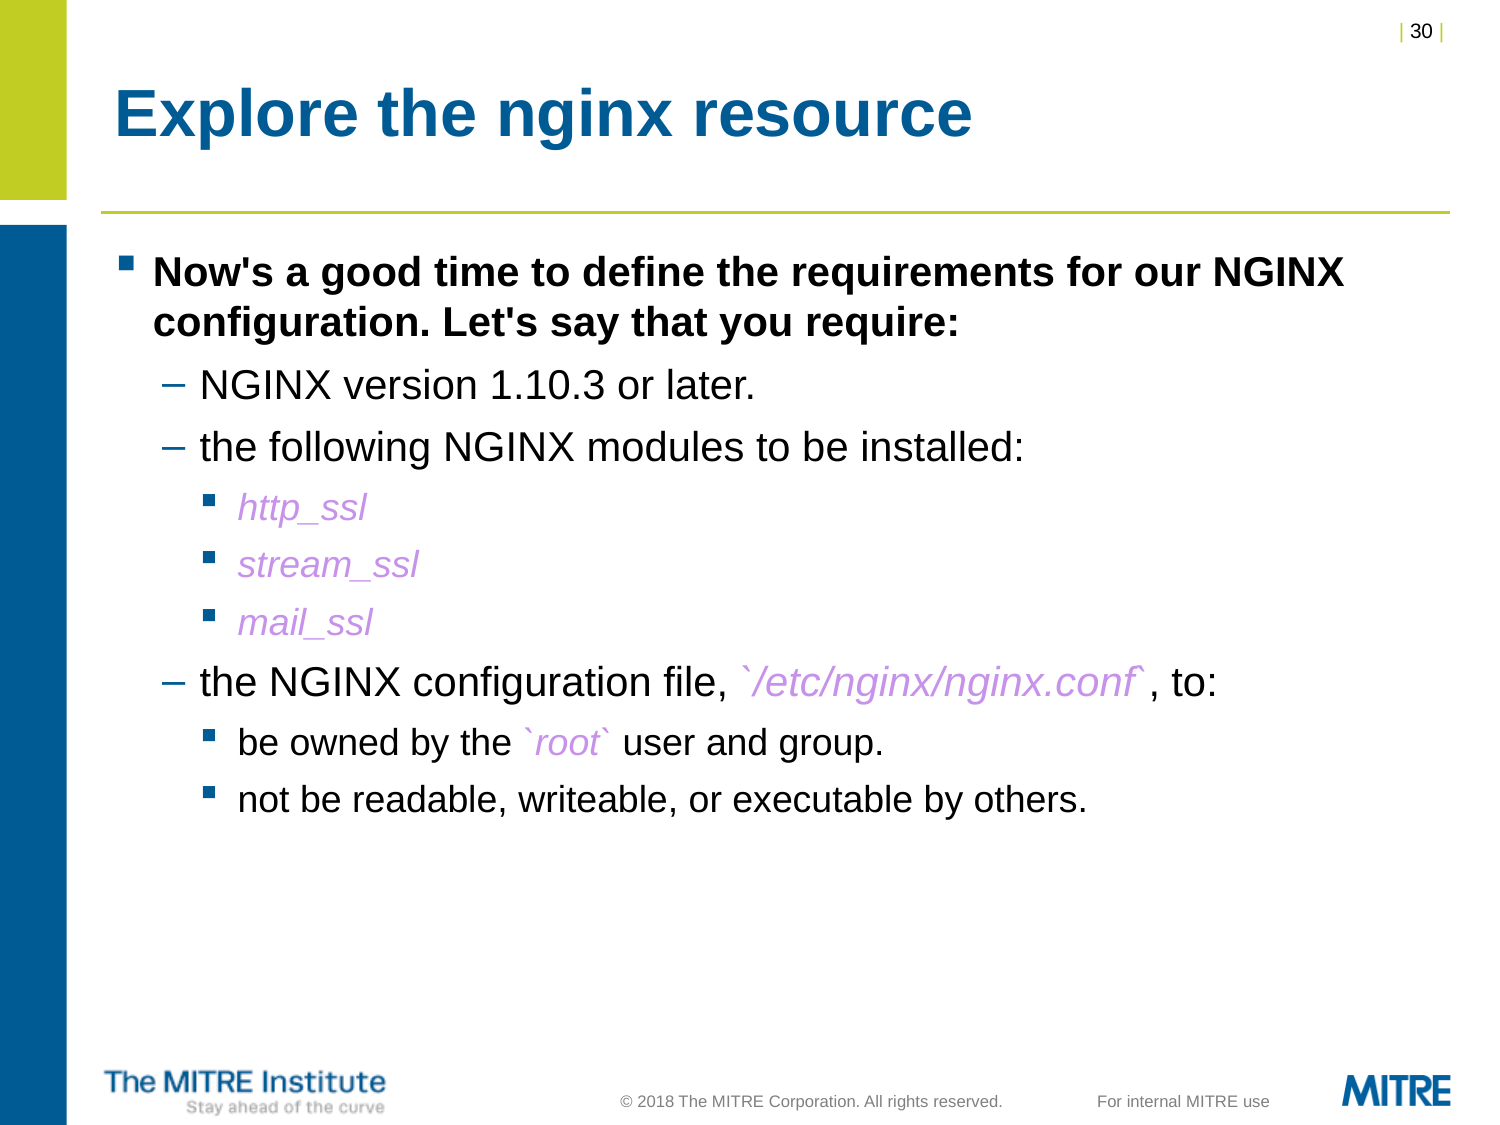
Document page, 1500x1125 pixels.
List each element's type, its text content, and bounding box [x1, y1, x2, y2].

list Now's a good time to define the requirements for our NGINX configuration. Let's say that you require: NGINX version 1.10.3 or later. the following NGINX modules to be installed: http_ssl stream_ssl mail_ssl the NGINX configuration file, `/etc/nginx/nginx.conf`, to: be owned by the `root` user and group. not be readable, writeable, or executable by others. [99, 237, 1450, 1052]
picture [1342, 1072, 1453, 1113]
title Explore the nginx resource [99, 45, 1450, 188]
picture [101, 1067, 391, 1119]
